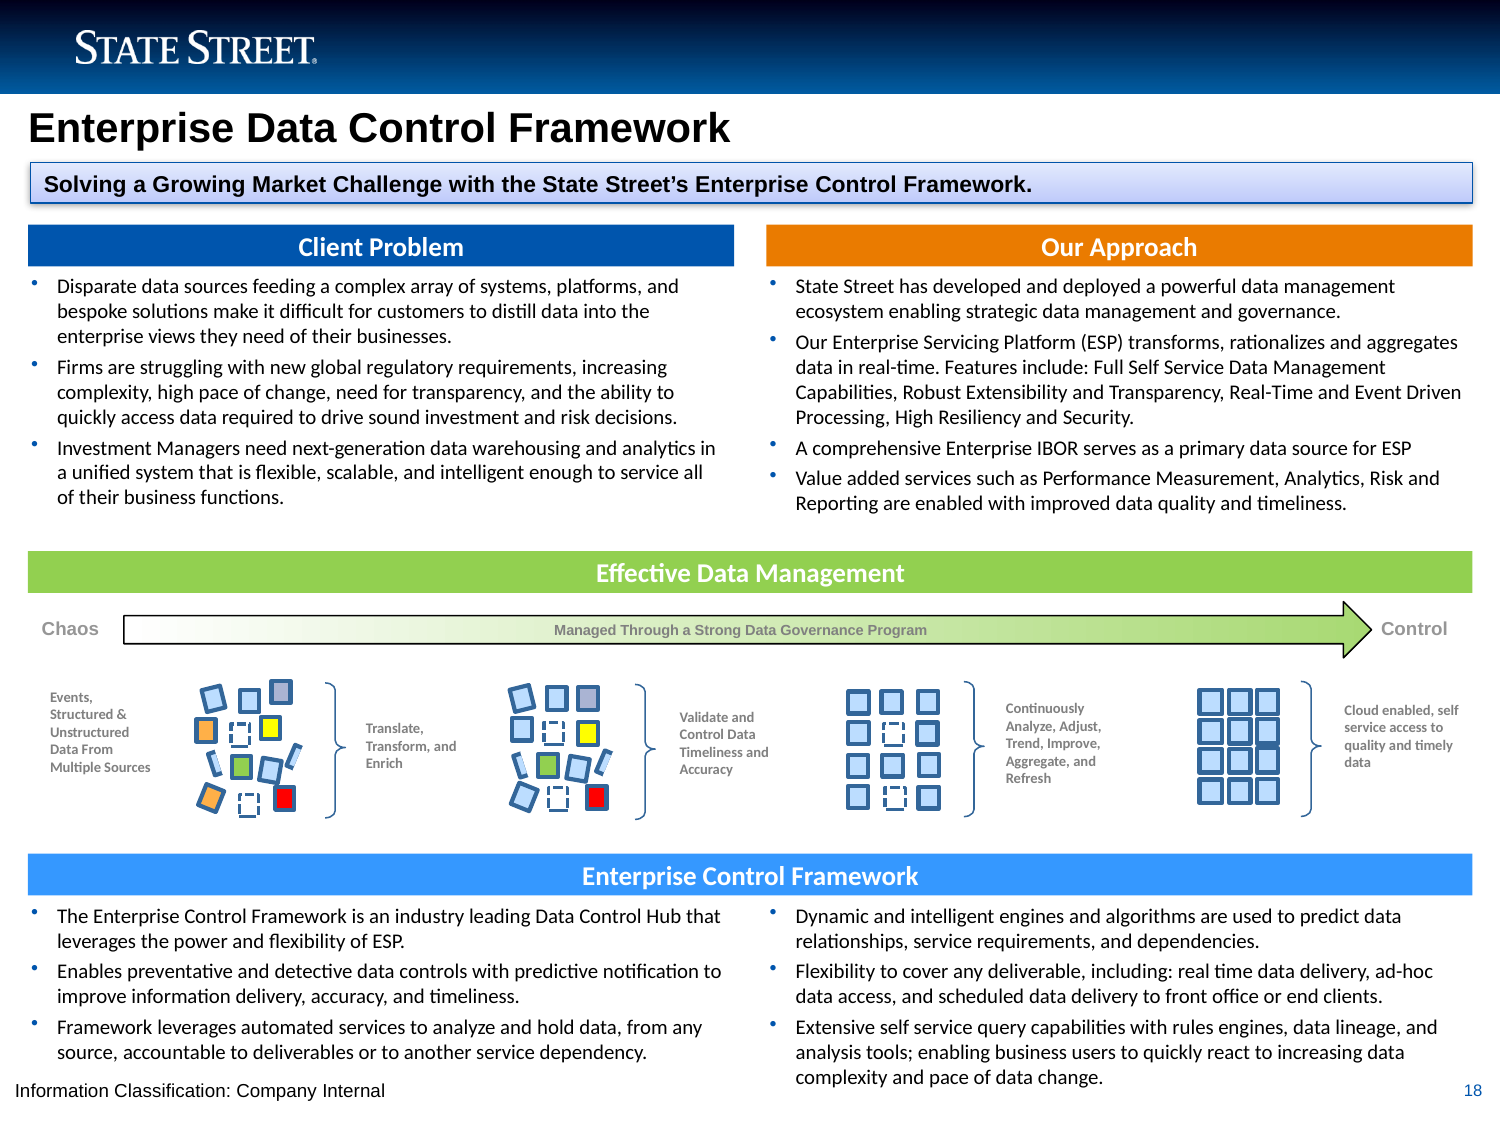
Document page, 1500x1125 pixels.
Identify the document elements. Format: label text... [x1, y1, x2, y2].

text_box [1199, 689, 1279, 804]
text_box Chaos [28, 609, 113, 646]
text_box Disparate data sources feeding a complex array of systems, platforms, and bespoke solutions make it difficult for customers to distill data into the enterprise views they need of their businesses. Firms are struggling with new global regulatory requirements, increasing complexity, high pace of change, need for transparency, and the ability to quickly access data required to drive sound investment and risk decisions. Investment Managers need next-generation data warehousing and analytics in a unified system that is flexible, scalable, and intelligent enough to service all of their business functions. [17, 266, 735, 516]
text_box Continuously Analyze, Adjust, Trend, Improve, Aggregate, and Refresh [992, 692, 1142, 794]
title Enterprise Data Control Framework [27, 100, 1379, 162]
title Enterprise Data Control Framework [27, 208, 1379, 290]
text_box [847, 690, 940, 810]
text_box Client Problem [28, 224, 735, 267]
text_box [635, 684, 656, 820]
text_box Effective Data Management [27, 551, 1473, 593]
text_box Control [1367, 609, 1462, 646]
text_box Solving a Growing Market Challenge with the State Street’s Enterprise Control Framework. [30, 162, 1473, 204]
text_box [511, 686, 620, 811]
picture [0, 0, 1500, 94]
text_box Dynamic and intelligent engines and algorithms are used to predict data relationships, service requirements, and dependencies. Flexibility to cover any deliverable, including: real time data delivery, ad-hoc data access, and scheduled data delivery to front office or end clients. Extensive self service query capabilities with rules engines, data lineage, and analysis tools; enabling business users to quickly react to increasing data complexity and pace of data change. [756, 895, 1479, 1096]
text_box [196, 680, 310, 817]
text_box Events, Structured & Unstructured Data From Multiple Sources [36, 680, 165, 782]
text_box State Street has developed and deployed a powerful data management ecosystem enabling strategic data management and governance. Our Enterprise Servicing Platform (ESP) transforms, rationalizes and aggregates data in real-time. Features include: Full Self Service Data Management Capabilities, Robust Extensibility and Transparency, Real-Time and Event Driven Processing, High Resiliency and Security. A comprehensive Enterprise IBOR serves as a primary data source for ESP Value added services such as Performance Measurement, Analytics, Risk and Reporting are enabled with improved data quality and timeliness. [756, 266, 1479, 522]
text_box Managed Through a Strong Data Governance Program [123, 601, 1367, 658]
text_box Cloud enabled, self service access to quality and timely data [1331, 693, 1473, 778]
text_box [963, 681, 985, 817]
text_box [325, 682, 346, 818]
text_box Our Approach [766, 224, 1473, 267]
text_box Enterprise Control Framework [27, 853, 1473, 896]
text_box Translate, Transform, and Enrich [352, 712, 481, 779]
text_box The Enterprise Control Framework is an industry leading Data Control Hub that leverages the power and flexibility of ESP. Enables preventative and detective data controls with predictive notification to improve information delivery, accuracy, and timeliness. Framework leverages automated services to analyze and hold data, from any source, accountable to deliverables or to another service dependency. [17, 895, 748, 1071]
text_box [1300, 681, 1322, 817]
text_box Validate and Control Data Timeliness and Accuracy [666, 701, 792, 785]
